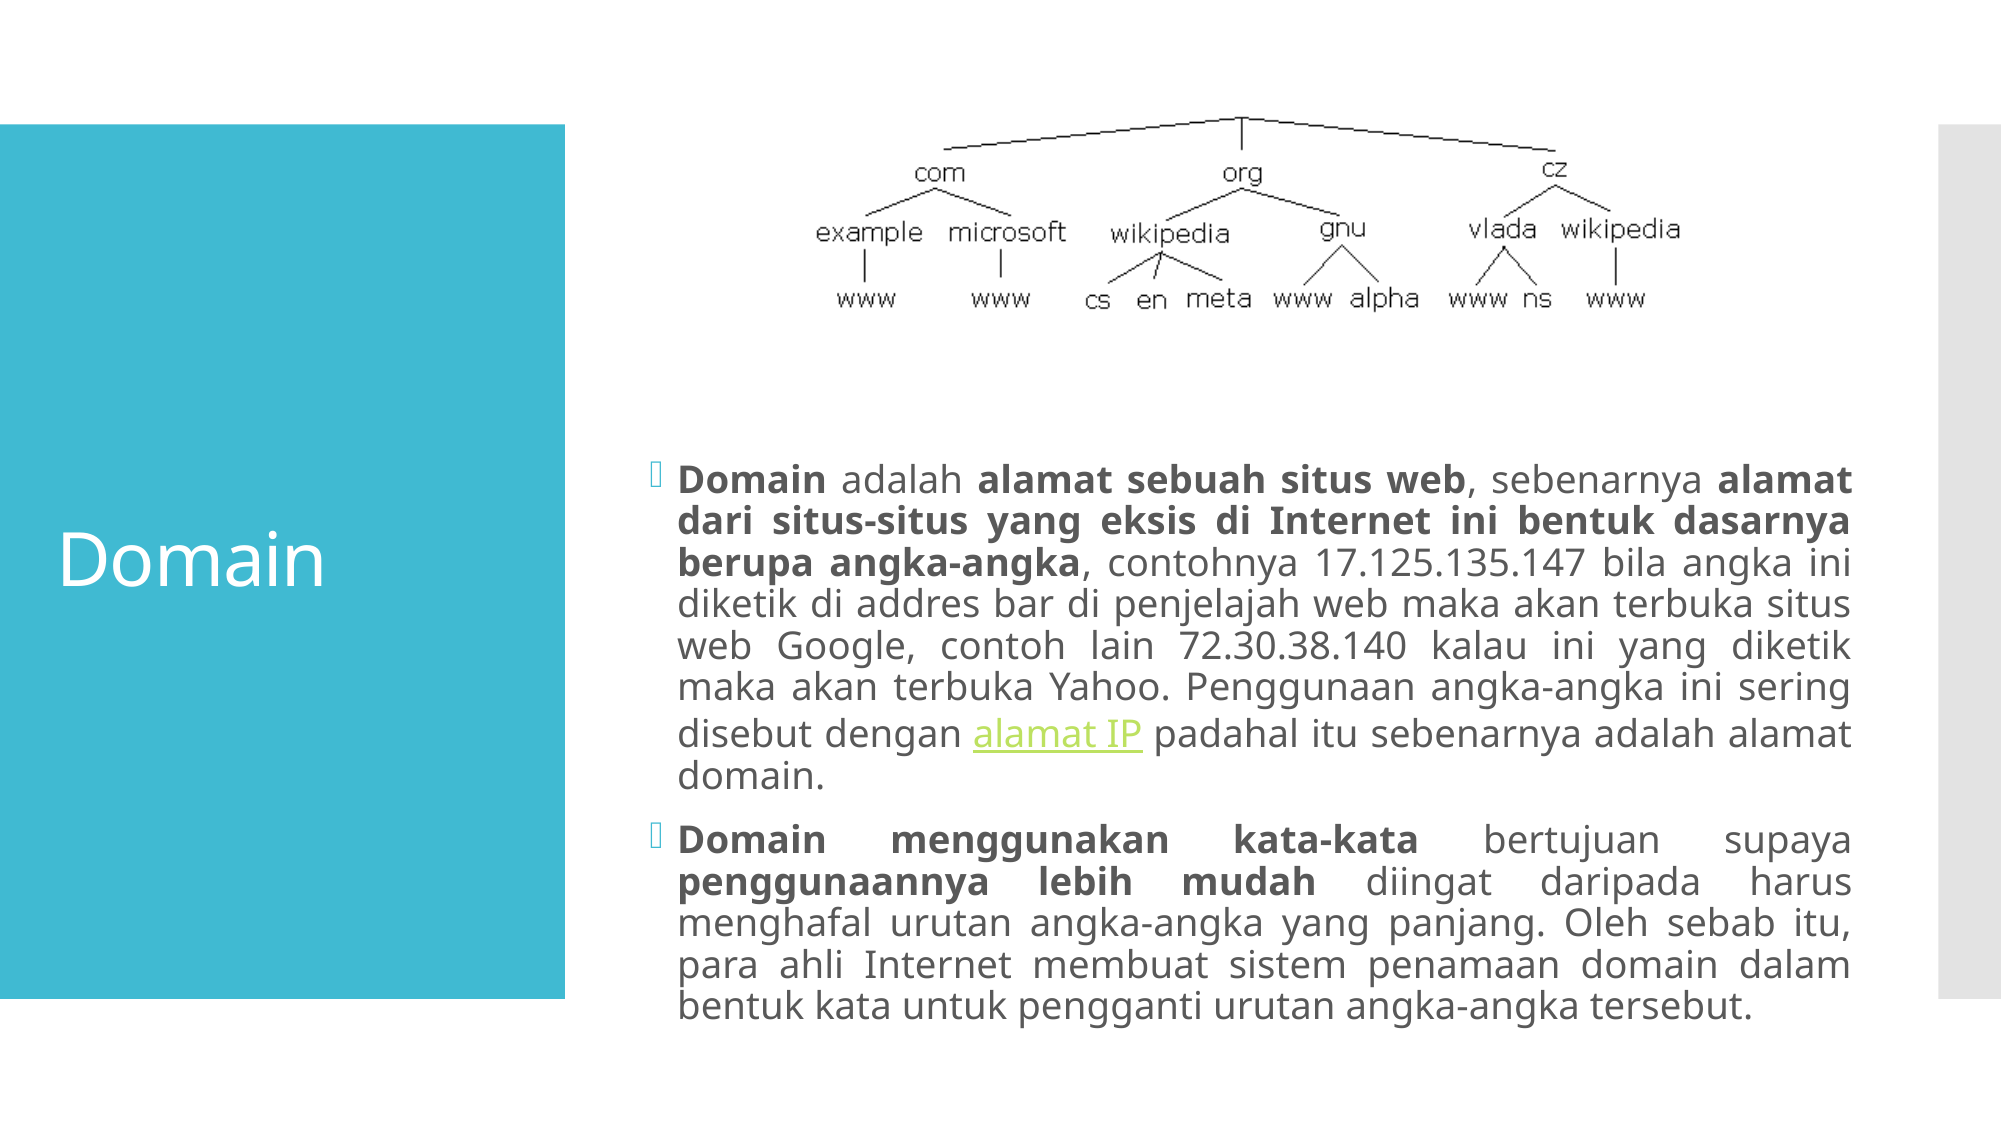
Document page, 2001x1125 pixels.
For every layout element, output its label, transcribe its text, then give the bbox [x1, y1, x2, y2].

list Domain adalah alamat sebuah situs web, sebenarnya alamat dari situs-situs yang eksis di Internet ini bentuk dasarnya berupa angka-angka, contohnya 17.125.135.147 bila angka ini diketik di addres bar di penjelajah web maka akan terbuka situs web Google, contoh lain 72.30.38.140 kalau ini yang diketik maka akan terbuka Yahoo. Penggunaan angka-angka ini sering disebut dengan alamat IP padahal itu sebenarnya adalah alamat domain. Domain menggunakan kata-kata bertujuan supaya penggunaannya lebih mudah diingat daripada harus menghafal urutan angka-angka yang panjang. Oleh sebab itu, para ahli Internet membuat sistem penamaan domain dalam bentuk kata untuk pengganti urutan angka-angka tersebut. [634, 452, 1869, 1037]
title Domain [41, 184, 525, 940]
picture [811, 111, 1692, 328]
